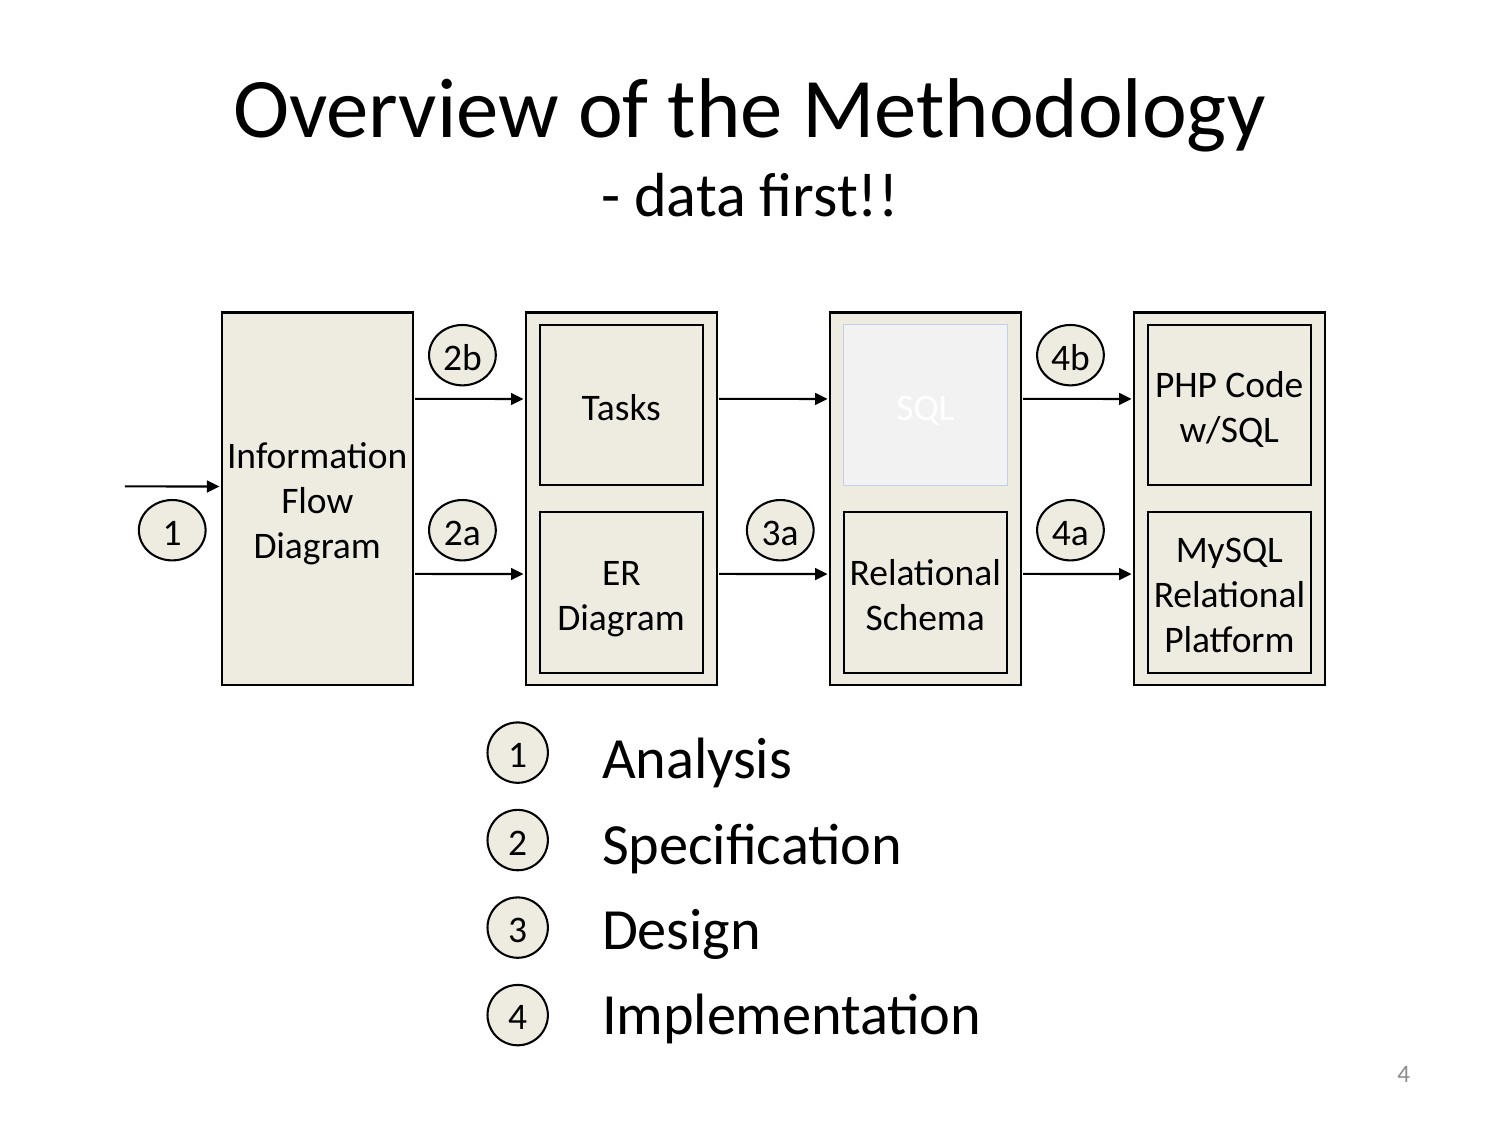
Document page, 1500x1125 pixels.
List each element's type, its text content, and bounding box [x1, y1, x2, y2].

text_box 4 [487, 984, 548, 1046]
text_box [124, 312, 1326, 686]
text_box 1 [487, 722, 548, 783]
title Overview of the Methodology - data first!! [75, 45, 1425, 238]
slide_number 4 [1074, 1042, 1425, 1103]
text_box 3 [487, 897, 548, 958]
text_box 2 [487, 809, 548, 871]
text_box Analysis Specification Design Implementation [587, 709, 1175, 1085]
